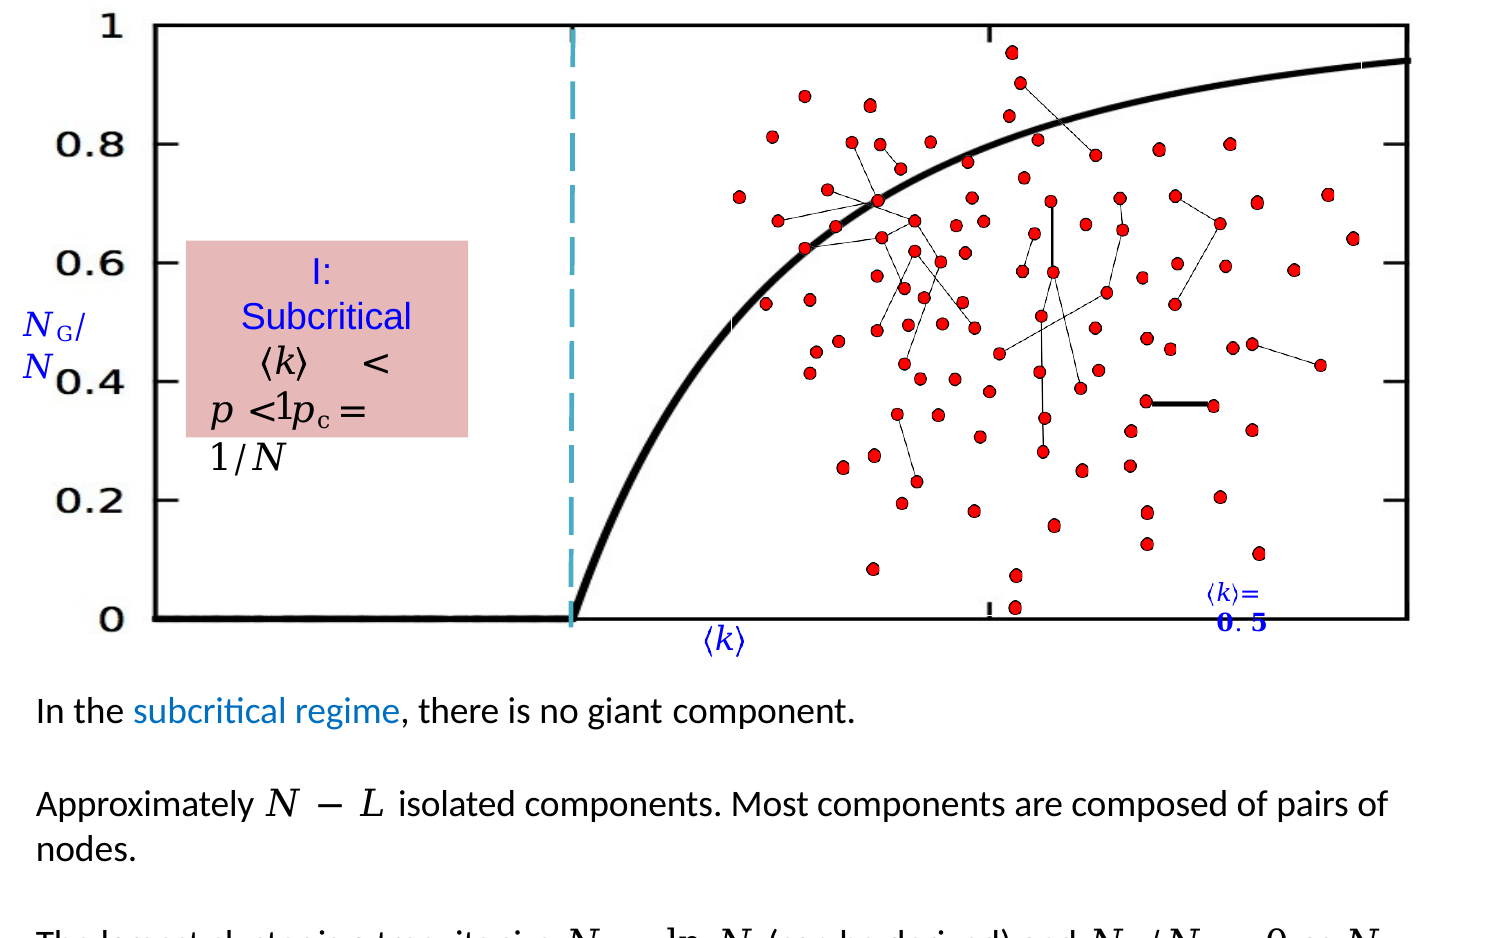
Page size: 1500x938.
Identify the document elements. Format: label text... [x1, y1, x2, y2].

text_box [1168, 189, 1232, 311]
text_box [836, 460, 850, 475]
text_box [967, 510, 981, 518]
text_box [1223, 137, 1237, 151]
text_box I: [309, 245, 335, 290]
text_box [1124, 424, 1138, 438]
text_box [1140, 537, 1154, 552]
text_box [1047, 518, 1061, 533]
text_box [1250, 195, 1264, 210]
text_box [1140, 332, 1177, 356]
text_box [185, 240, 469, 438]
text_box [1005, 45, 1019, 60]
text_box [1140, 505, 1154, 520]
text_box [51, 7, 1413, 615]
text_box [1009, 568, 1023, 583]
text_box [1287, 263, 1301, 278]
text_box [1346, 231, 1360, 246]
text_box [1152, 142, 1166, 157]
text_box 𝑘 In the subcritical regime, there is no giant component. Approximately 𝑁 − 𝐿 isolated components. Most components are composed of pairs of nodes. The largest cluster is a tree, its size 𝑁G~ ln 𝑁 (can be derived) and 𝑁G/𝑁 → 0 as 𝑁 → ∞.34 [27, 615, 1483, 938]
text_box [732, 190, 746, 204]
text_box 𝑘 = 𝟎. 𝟓 [1213, 574, 1313, 637]
text_box [731, 44, 1361, 615]
title Subcritical 𝑘 < 1 [238, 290, 416, 380]
text_box [1207, 583, 1213, 606]
text_box [759, 76, 1149, 510]
text_box [866, 562, 880, 576]
text_box [1008, 600, 1022, 615]
text_box [863, 98, 877, 113]
text_box [867, 448, 881, 463]
text_box [1139, 394, 1220, 413]
text_box [1226, 337, 1327, 372]
text_box [1213, 490, 1227, 504]
text_box [1245, 423, 1259, 437]
text_box [1252, 546, 1266, 561]
text_box 𝑁G/𝑁 [13, 298, 108, 386]
text_box 𝑝 < 𝑝c = 1/𝑁 [203, 380, 450, 479]
text_box [1321, 188, 1335, 202]
